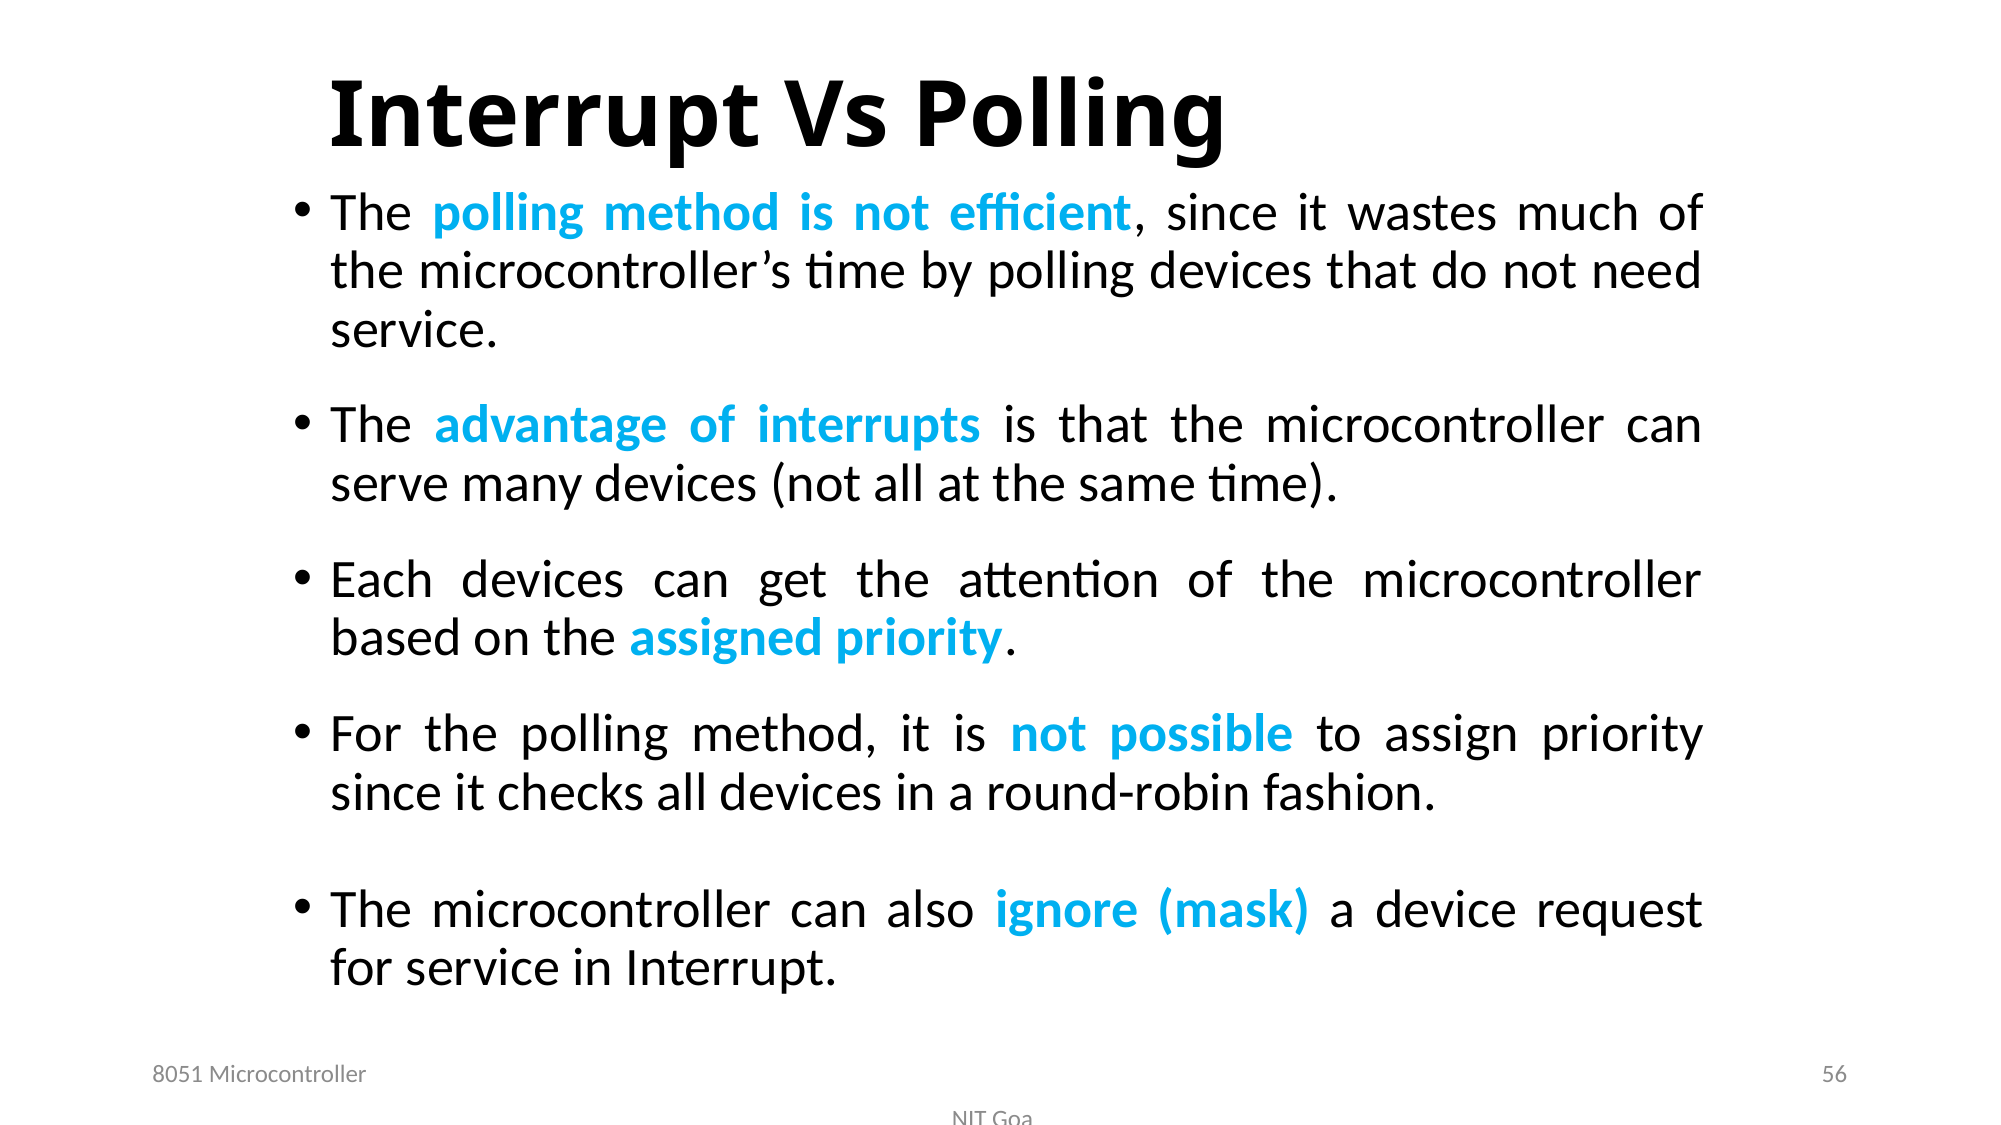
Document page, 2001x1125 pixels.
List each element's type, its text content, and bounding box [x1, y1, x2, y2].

slide_number 56 [1412, 1042, 1863, 1103]
slide_number 8051 Microcontroller [137, 1042, 588, 1103]
list The polling method is not efficient, since it wastes much of the microcontroller’s time by polling devices that do not need service. The advantage of interrupts is that the microcontroller can serve many devices (not all at the same time). Each devices can get the attention of the microcontroller based on the assigned priority. For the polling method, it is not possible to assign priority since it checks all devices in a round-robin fashion. The microcontroller can also ignore (mask) a device request for service in Interrupt. [278, 175, 1720, 1020]
footer NIT Goa [703, 1078, 1282, 1125]
title Interrupt Vs Polling [314, 8, 1609, 175]
